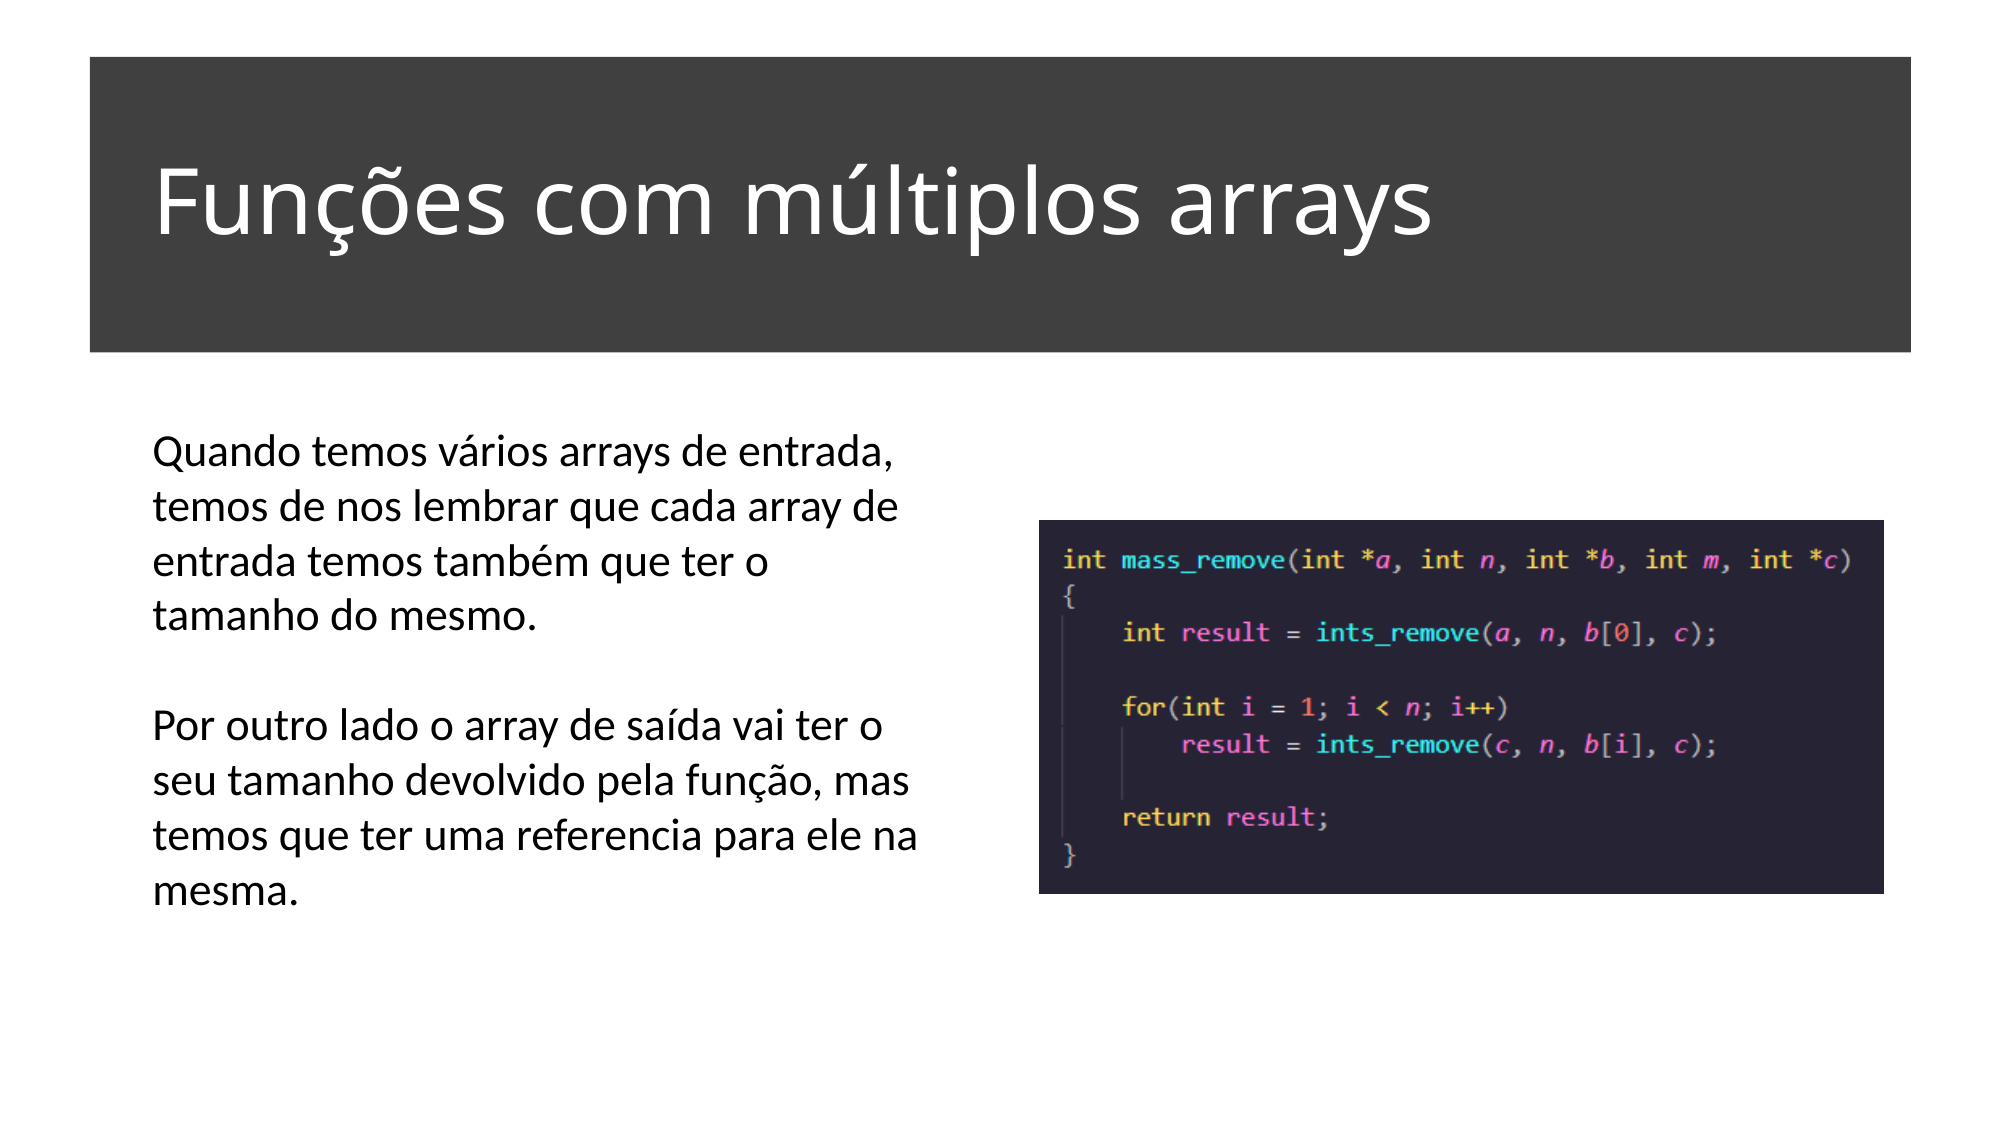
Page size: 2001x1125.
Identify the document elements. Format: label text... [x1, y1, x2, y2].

picture [1039, 520, 1884, 894]
title Funções com múltiplos arrays [137, 96, 1863, 314]
text_box [89, 56, 1912, 353]
text_box Quando temos vários arrays de entrada, temos de nos lembrar que cada array de entrada temos também que ter o tamanho do mesmo. Por outro lado o array de saída vai ter o seu tamanho devolvido pela função, mas temos que ter uma referencia para ele na mesma. [137, 412, 961, 1014]
